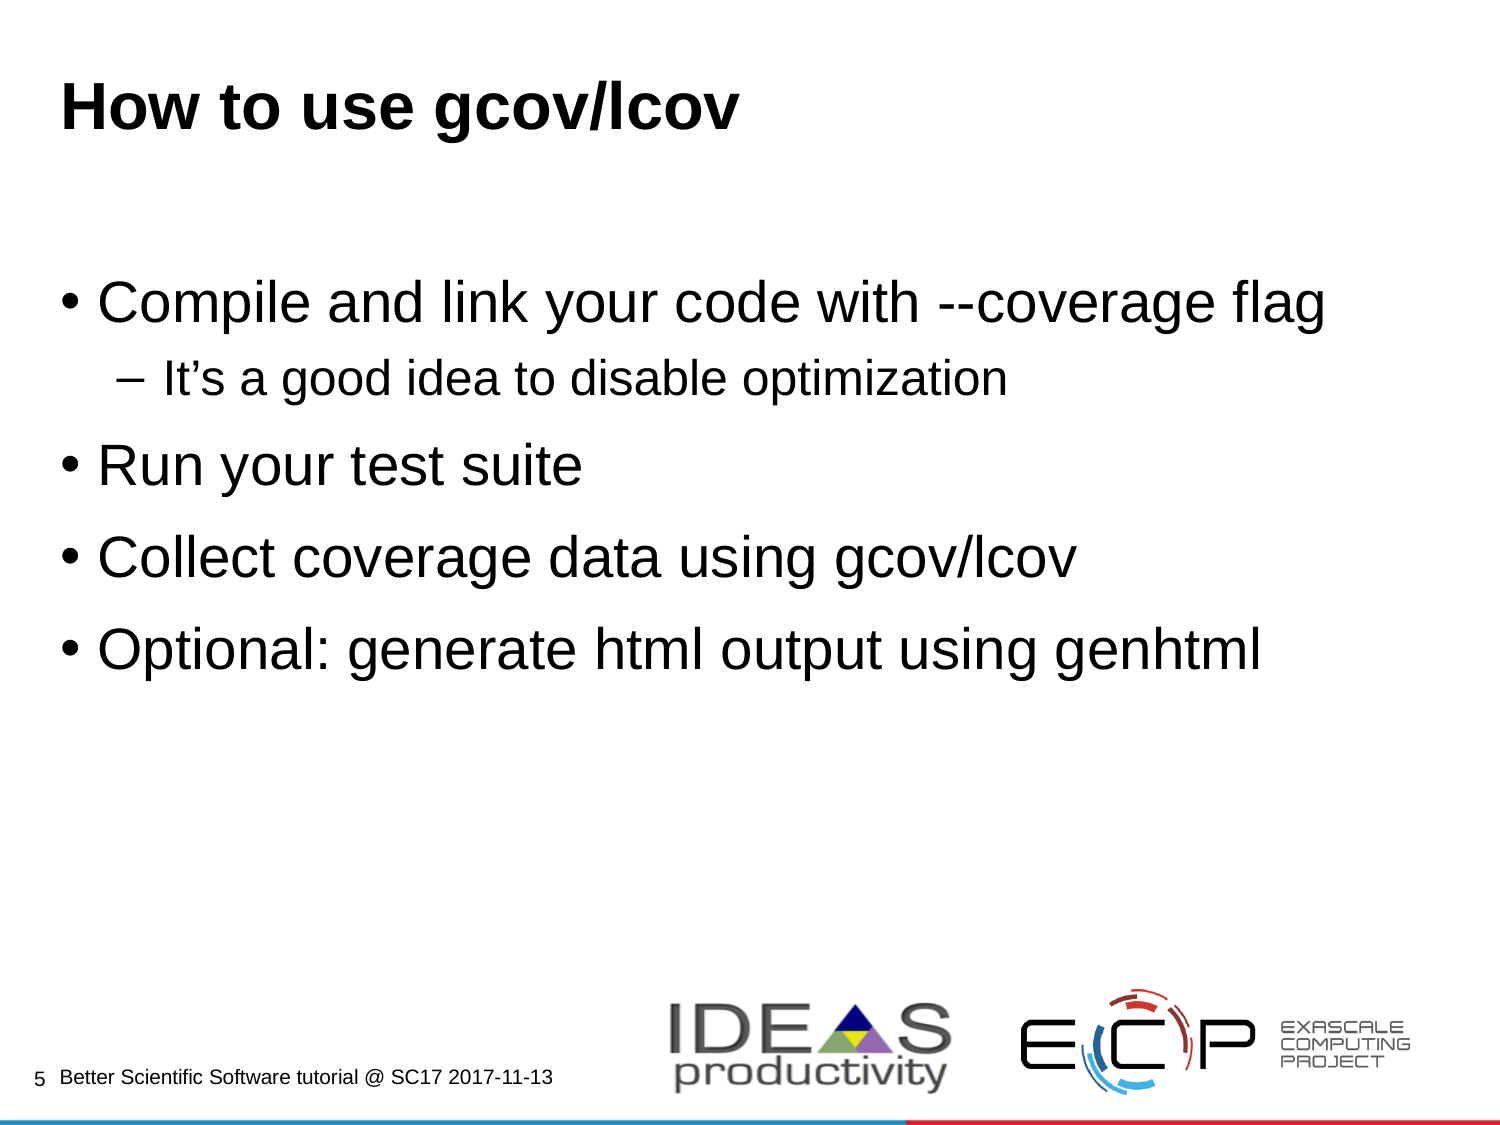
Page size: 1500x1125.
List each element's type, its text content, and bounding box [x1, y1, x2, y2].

picture [658, 995, 962, 1101]
picture [1021, 989, 1410, 1095]
list Compile and link your code with --coverage flag It’s a good idea to disable optimization Run your test suite Collect coverage data using gcov/lcov Optional: generate html output using genhtml [44, 264, 1445, 930]
title How to use gcov/lcov [44, 67, 1445, 152]
